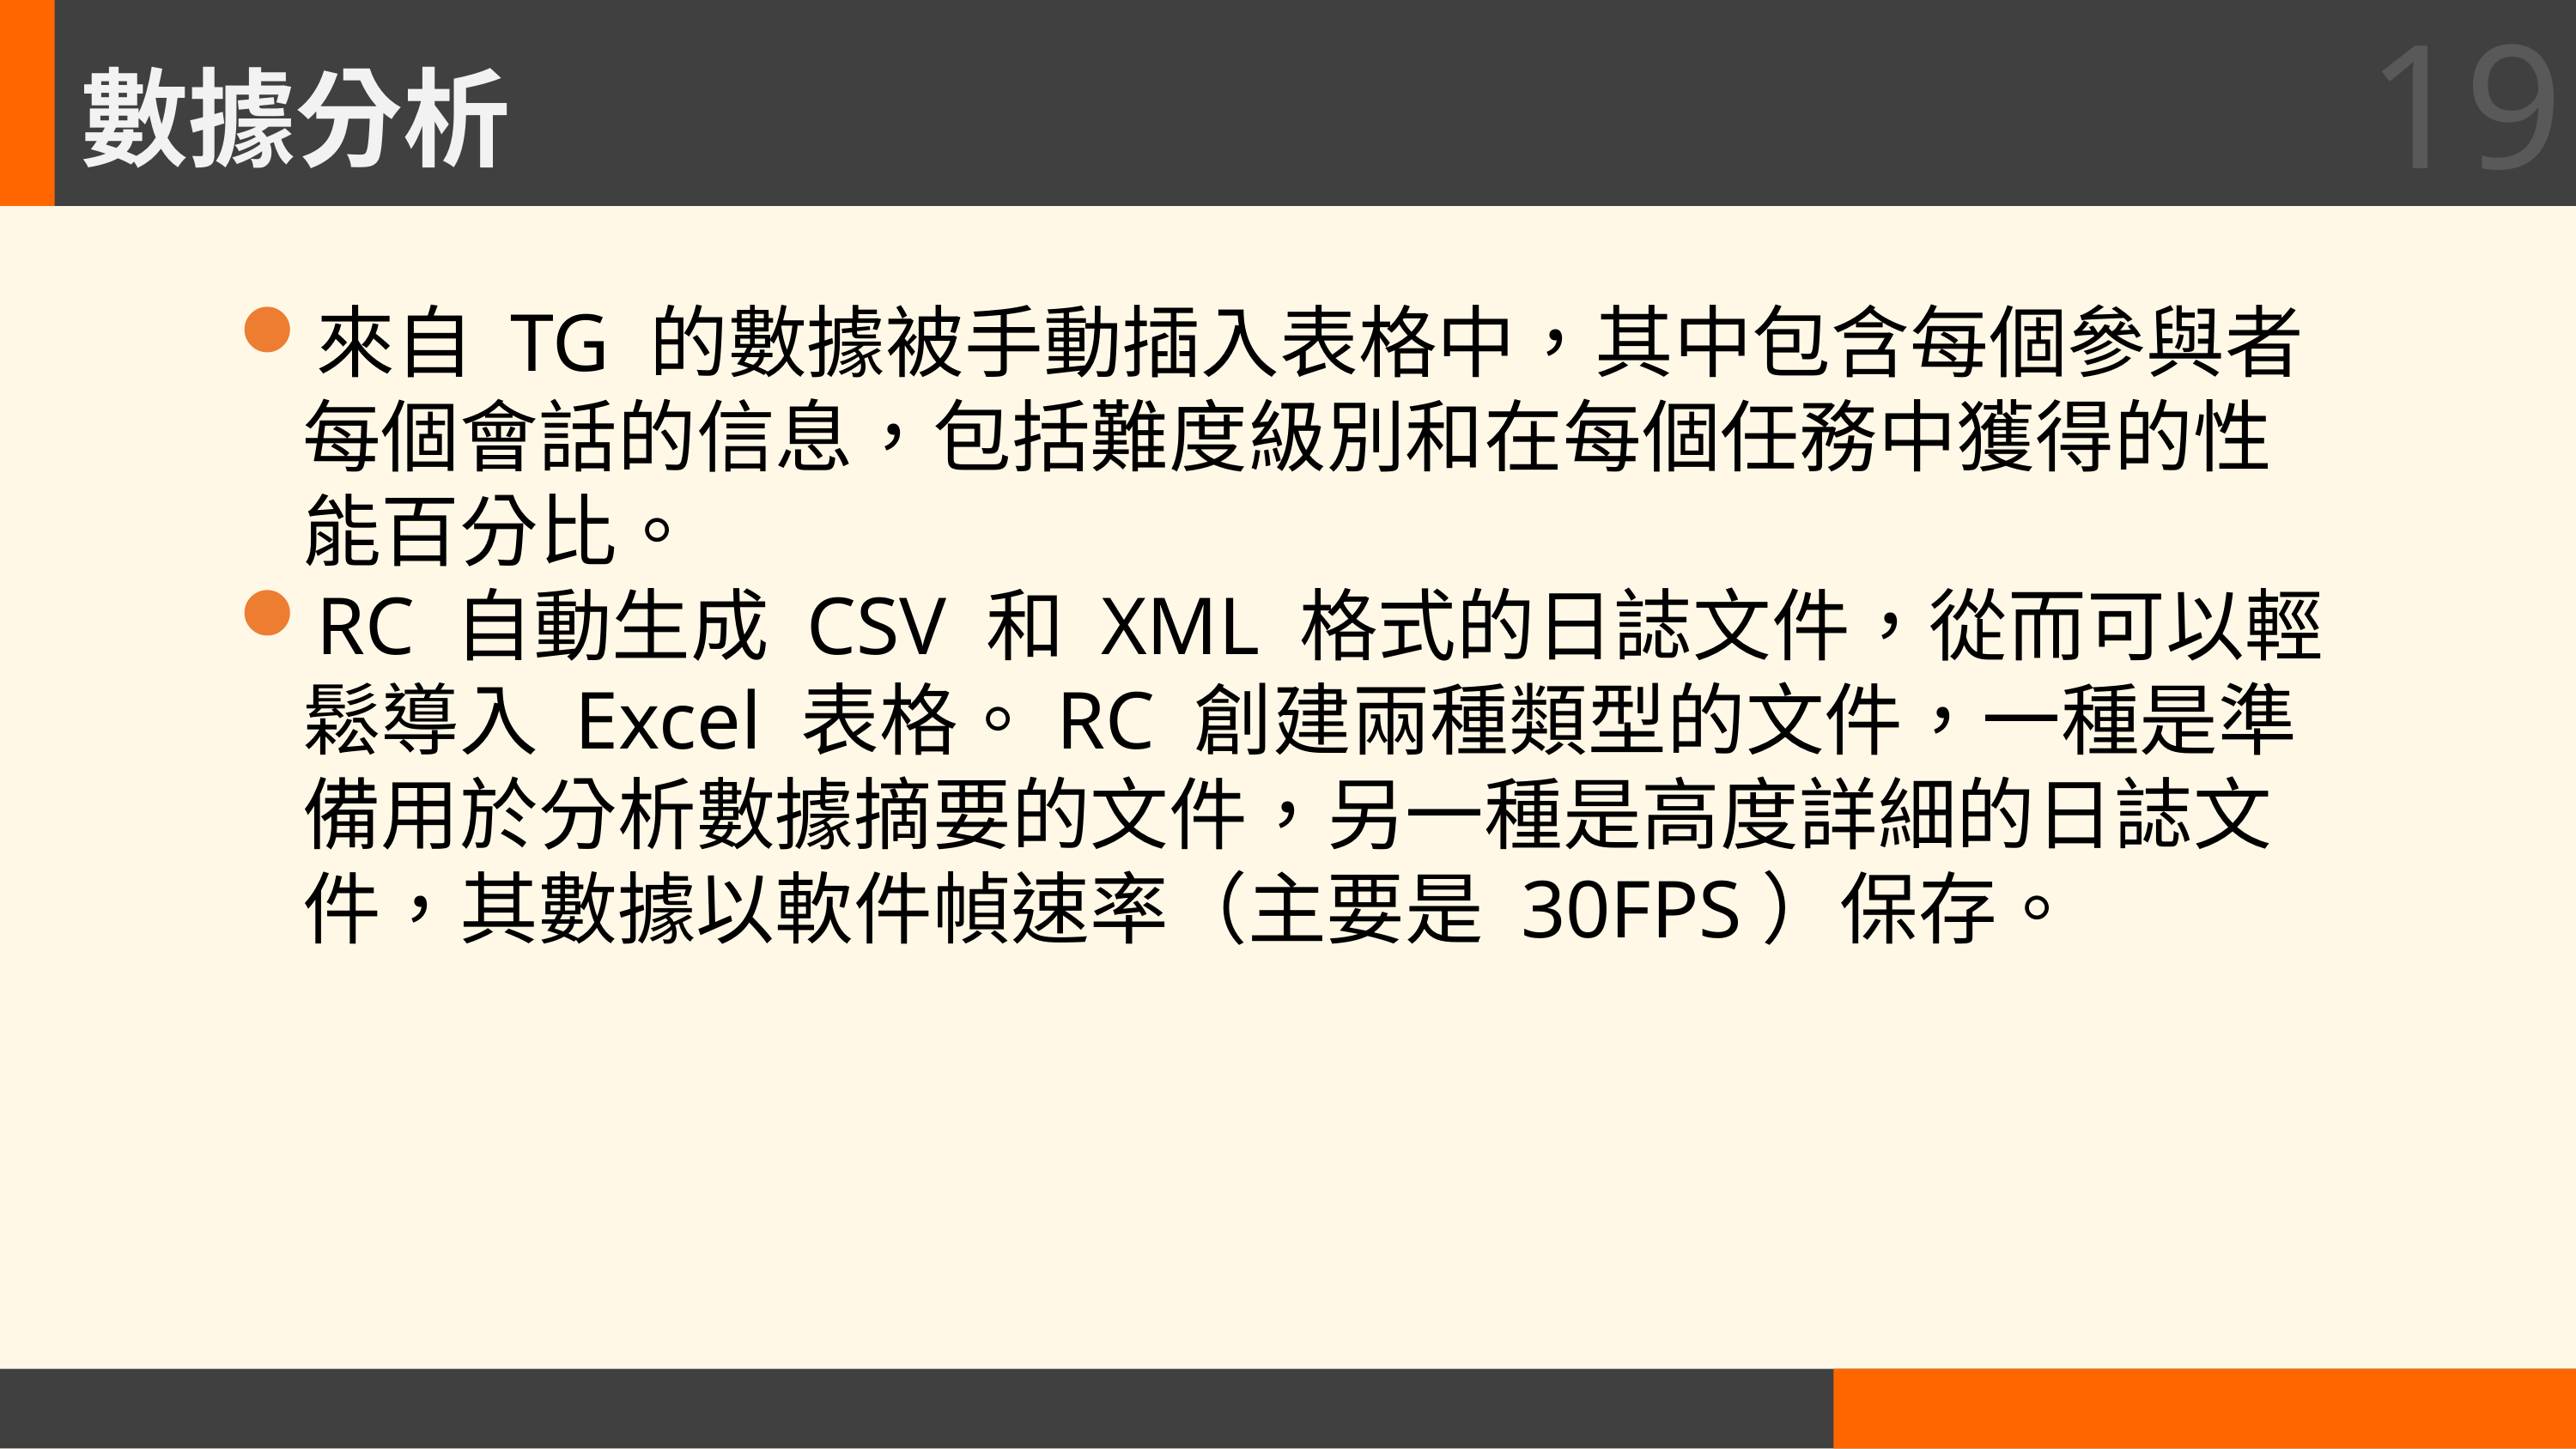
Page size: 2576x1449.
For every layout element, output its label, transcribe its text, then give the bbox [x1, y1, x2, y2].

text_box 來自 TG 的數據被手動插入表格中，其中包含每個參與者每個會話的信息，包括難度級別和在每個任務中獲得的性能百分比。 RC 自動生成 CSV 和 XML 格式的日誌文件，從而可以輕鬆導入 Excel 表格。RC 創建兩種類型的文件，一種是準備用於分析數據摘要的文件，另一種是高度詳細的日誌文件，其數據以軟件幀速率（主要是 30FPS）保存。 [225, 286, 2351, 961]
title 數據分析 [68, 59, 1996, 168]
slide_number 19 [1996, 0, 2576, 227]
